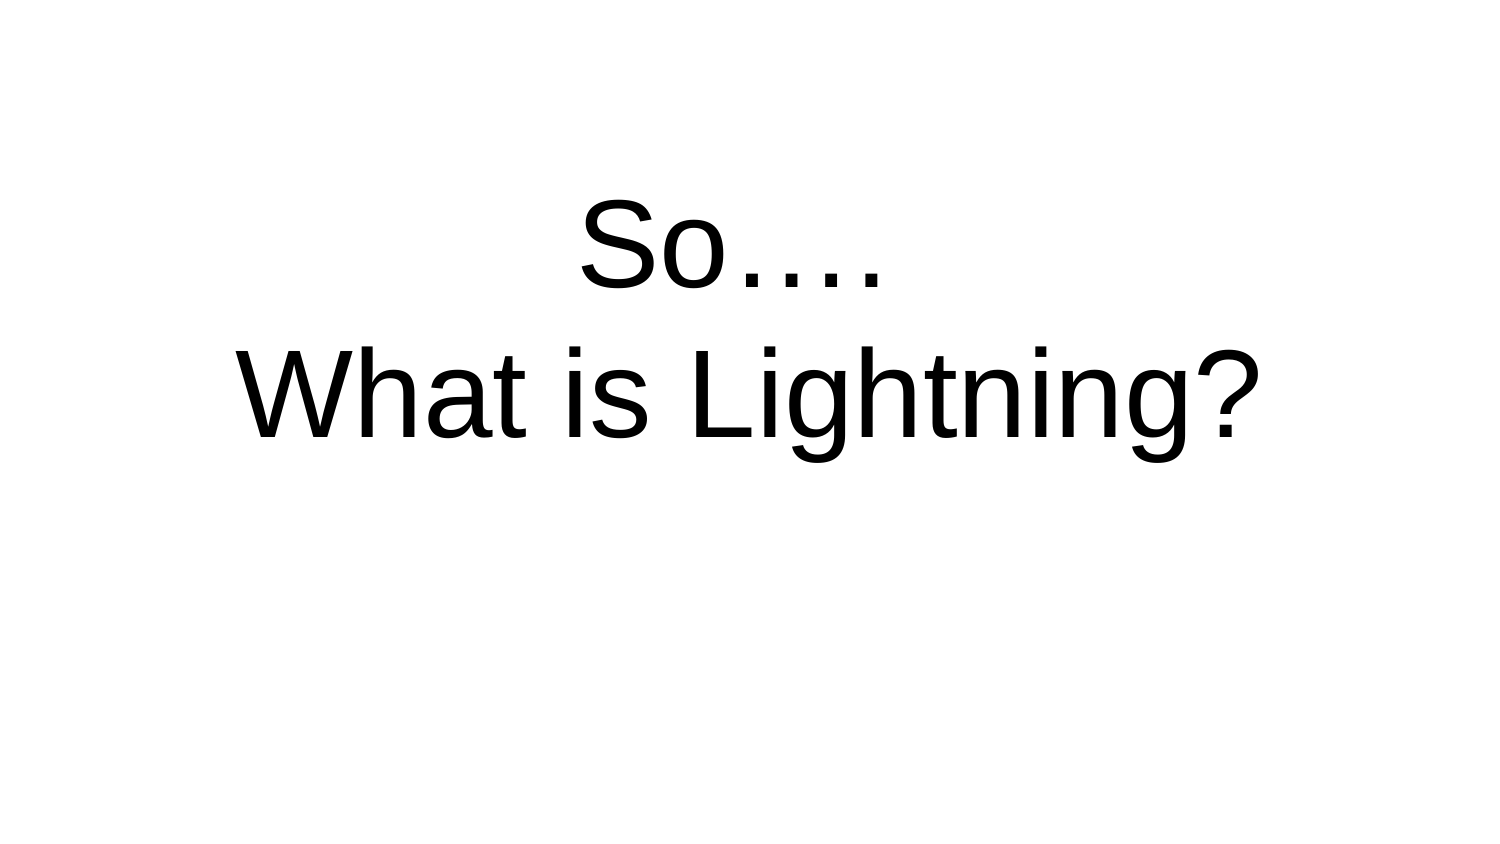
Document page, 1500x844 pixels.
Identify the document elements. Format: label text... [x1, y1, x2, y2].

title So…. What is Lightning? [51, 147, 1449, 242]
